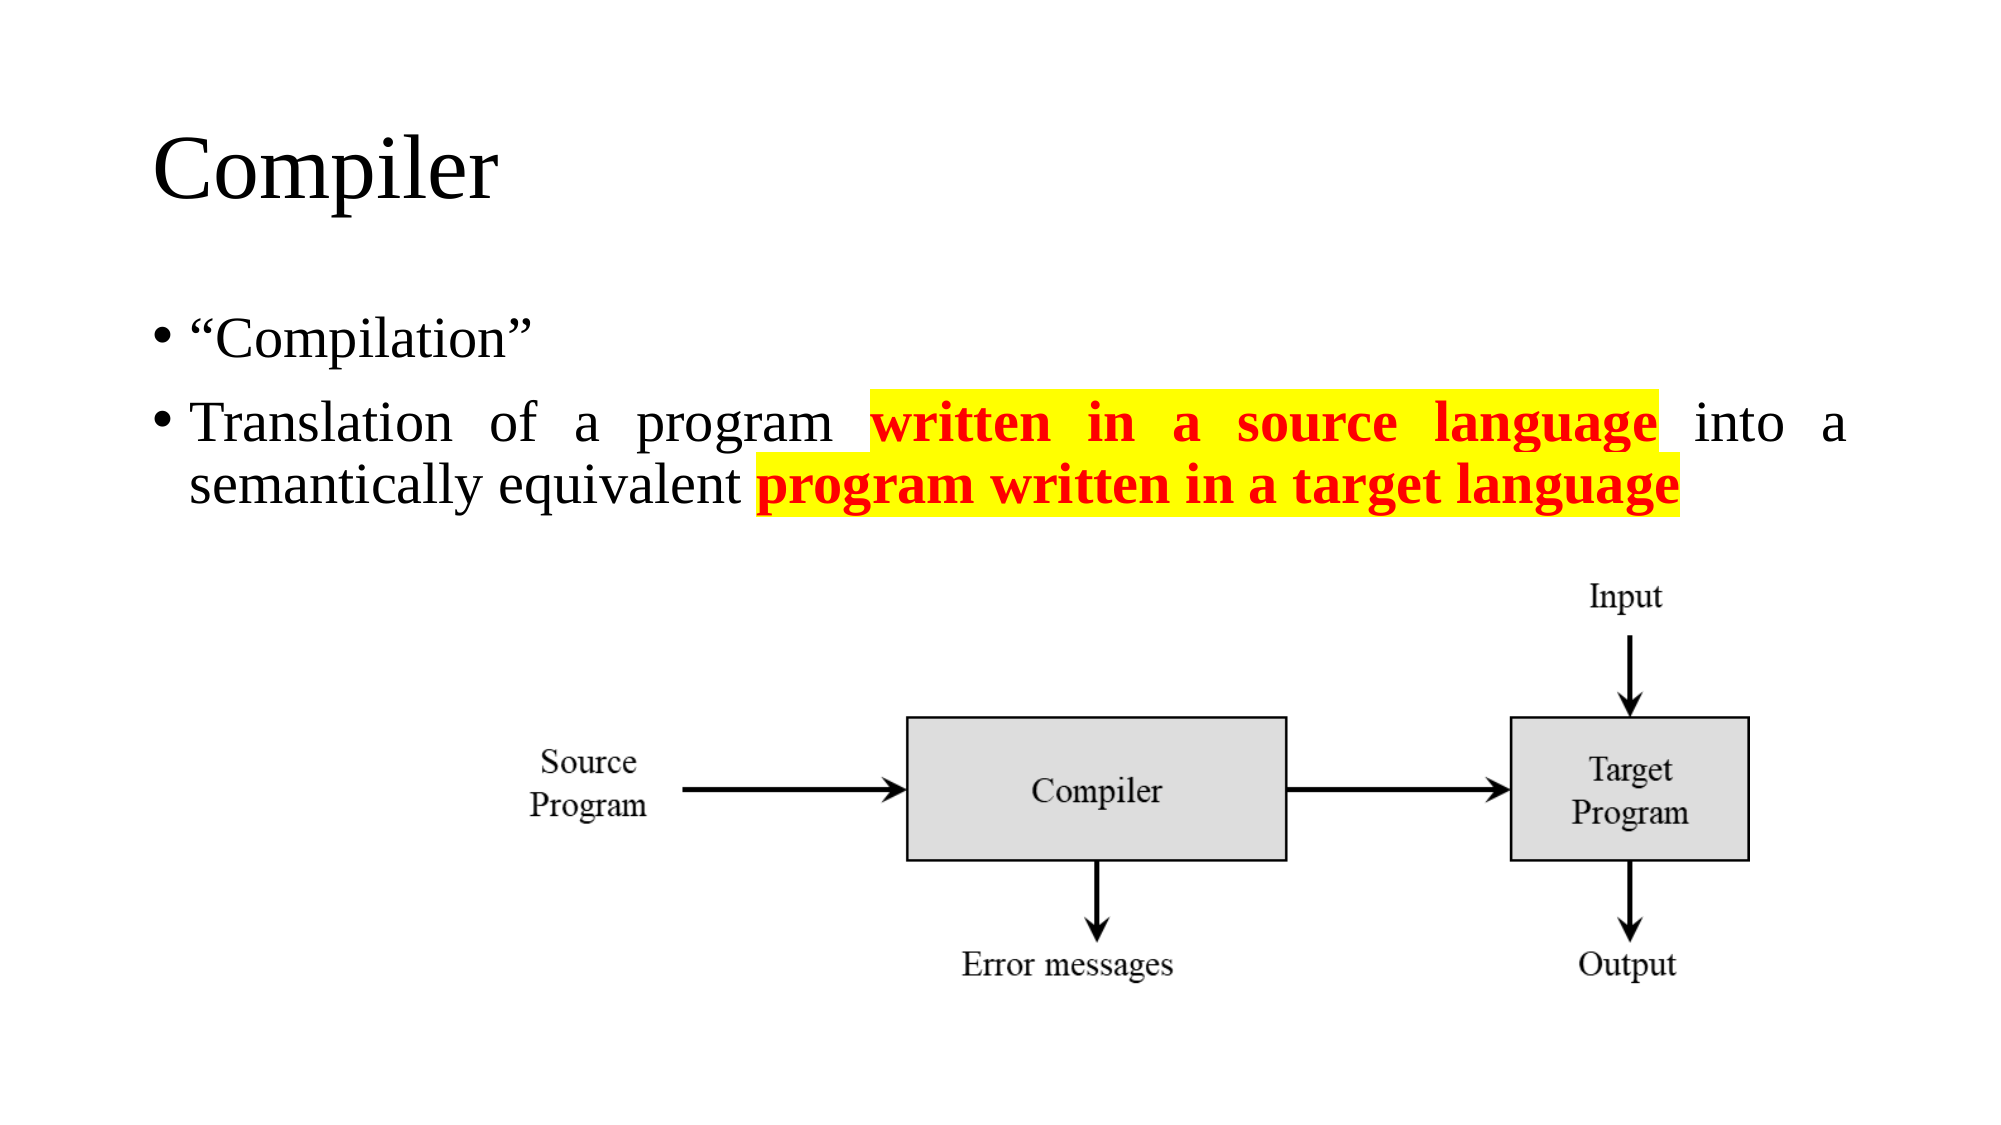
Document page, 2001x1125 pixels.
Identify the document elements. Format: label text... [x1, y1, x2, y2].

list “Compilation” Translation of a program written in a source language into a semantically equivalent program written in a target language [137, 299, 1863, 1014]
picture [507, 562, 1750, 1006]
title Compiler [137, 59, 1863, 278]
